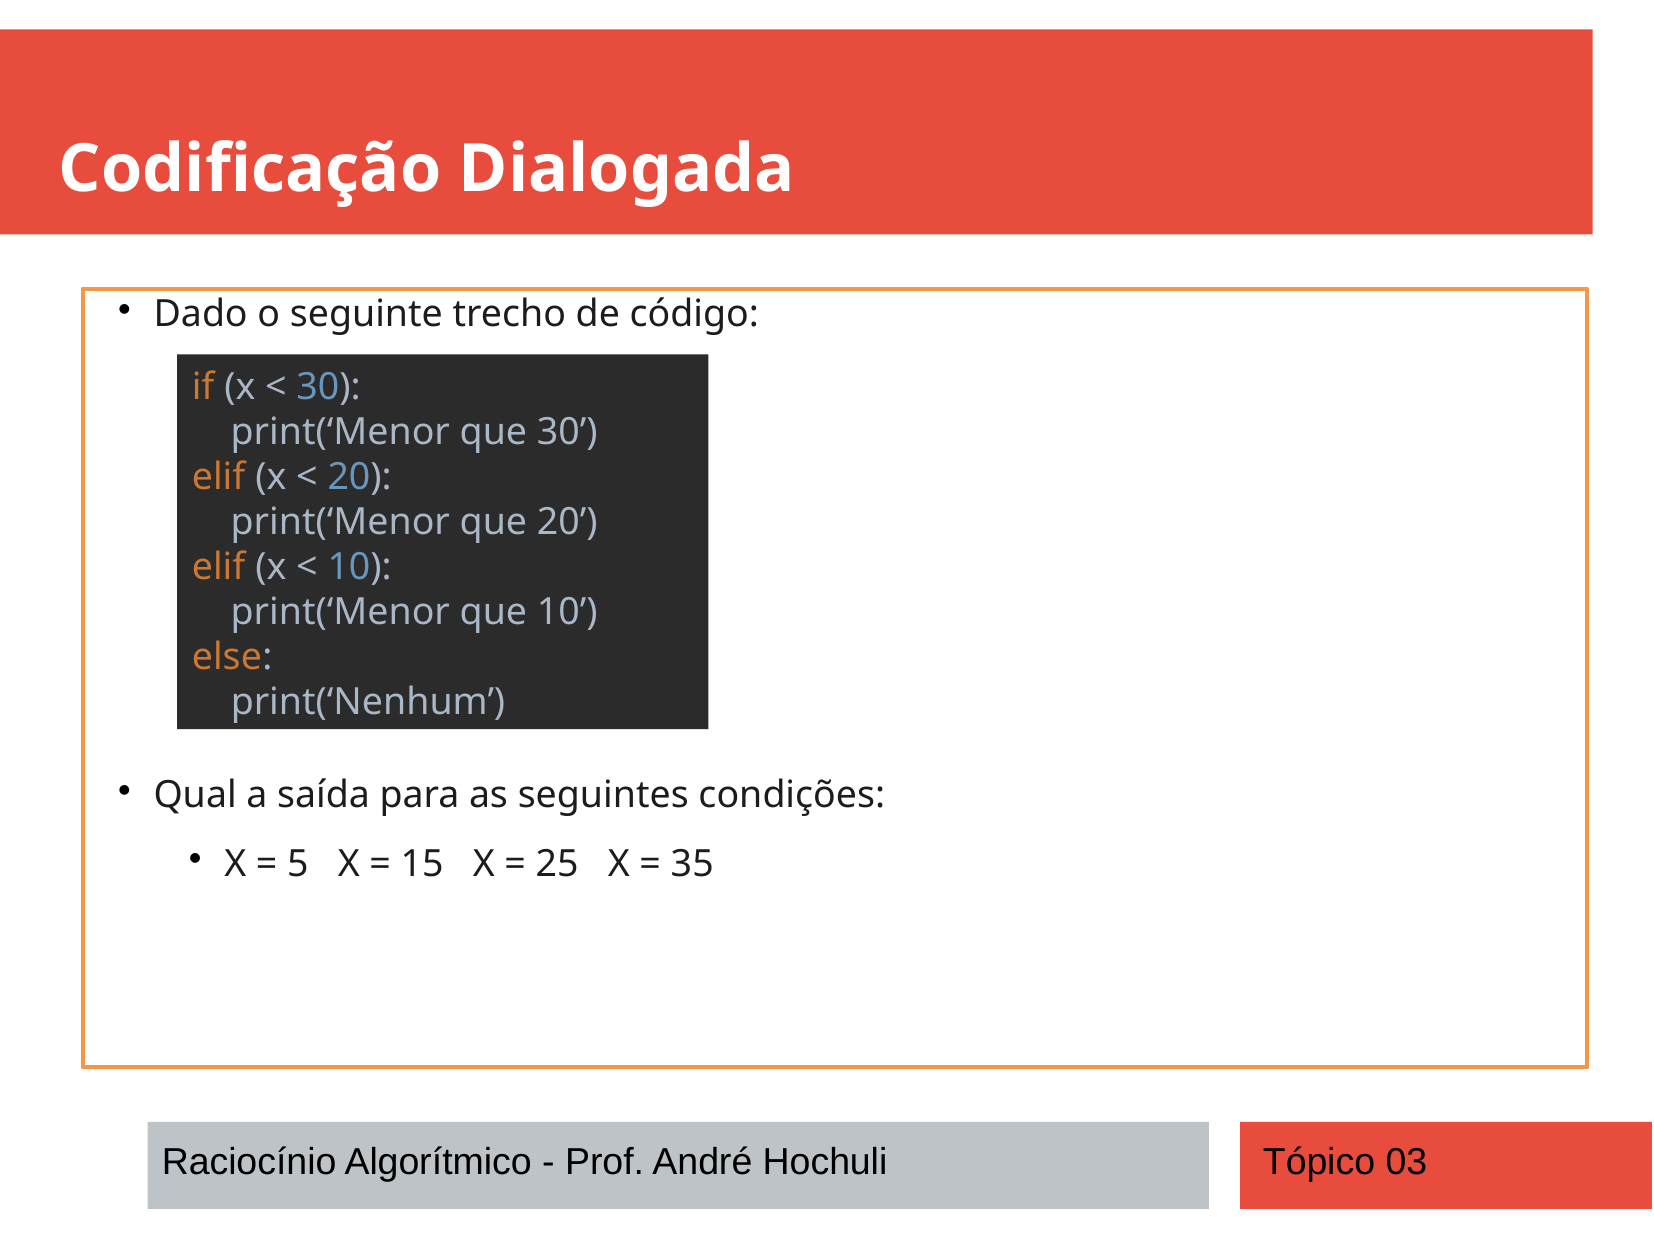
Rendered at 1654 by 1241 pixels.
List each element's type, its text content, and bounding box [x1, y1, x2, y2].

text_box Raciocínio Algorítmico - Prof. André Hochuli [147, 1129, 1204, 1188]
text_box Tópico 03 [1248, 1129, 1622, 1188]
text_box if (x < 30): print(‘Menor que 30’) elif (x < 20): print(‘Menor que 20’) elif (x < 10): print(‘Menor que 10’) else: print(‘Nenhum’) [177, 354, 709, 730]
text_box Codificação Dialogada [58, 58, 1593, 205]
text_box Dado o seguinte trecho de código: Qual a saída para as seguintes condições: X = 5 X = 15 X = 25 X = 35 [82, 288, 1587, 1068]
